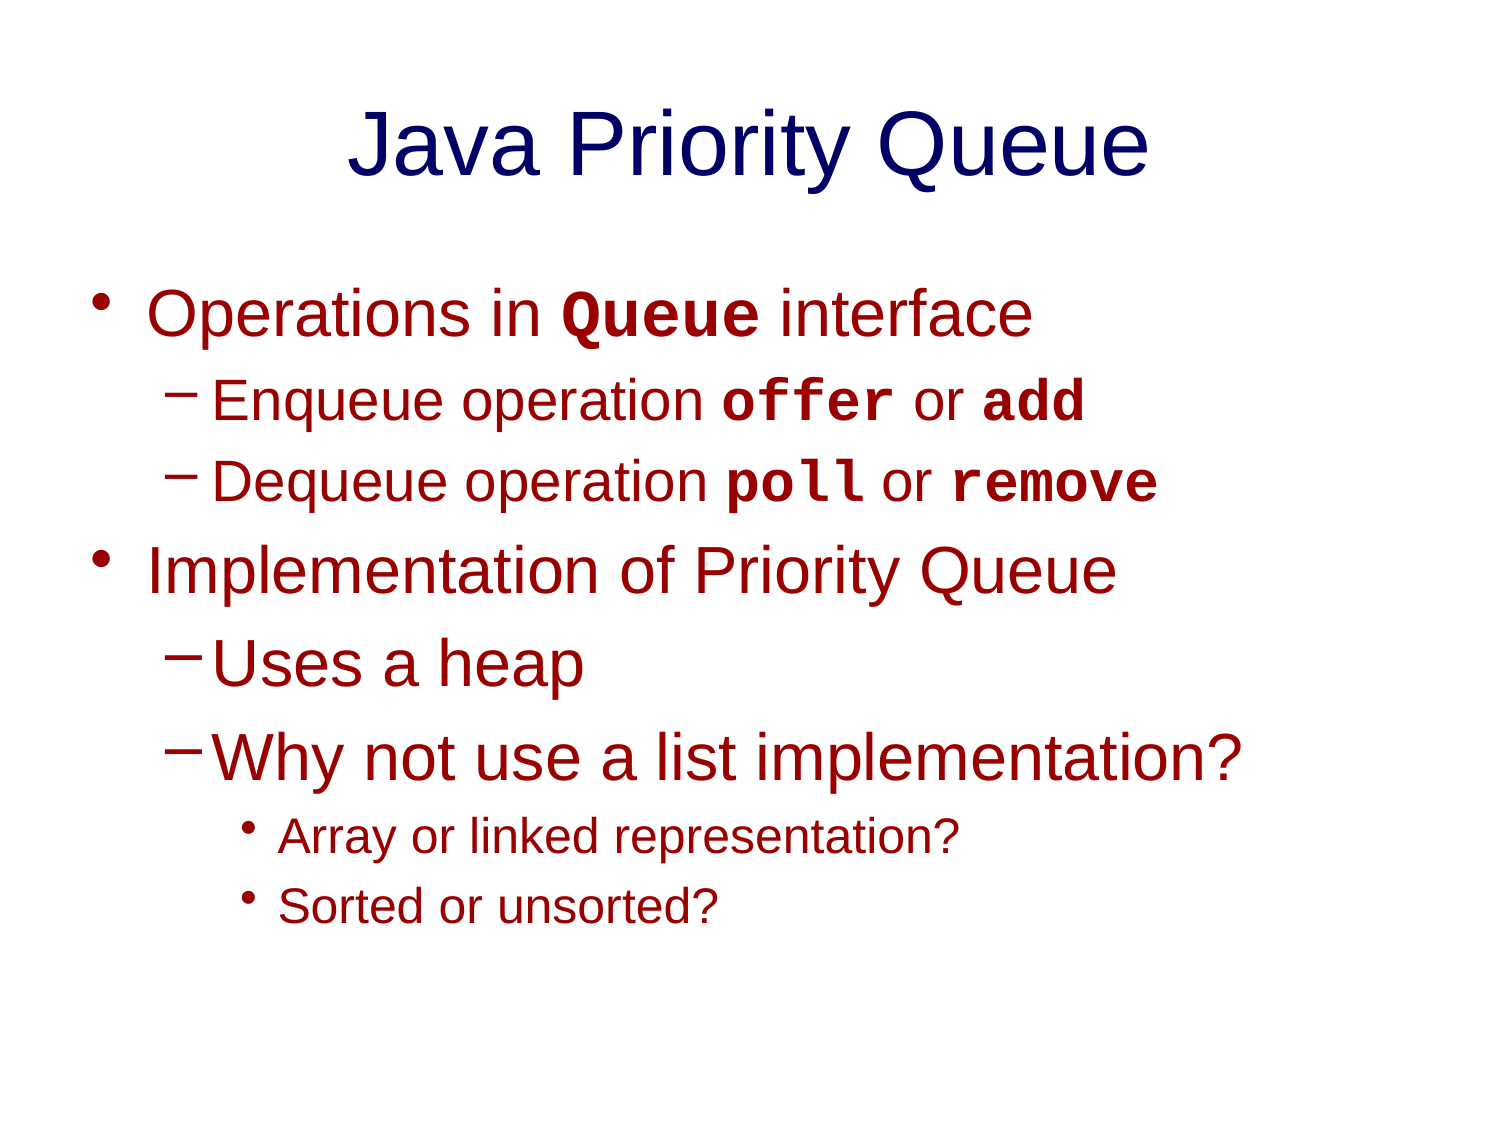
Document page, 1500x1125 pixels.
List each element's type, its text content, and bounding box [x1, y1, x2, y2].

title Java Priority Queue [75, 45, 1425, 233]
list Operations in Queue interface Enqueue operation offer or add Dequeue operation poll or remove Implementation of Priority Queue Uses a heap Why not use a list implementation? Array or linked representation? Sorted or unsorted? [75, 262, 1425, 1005]
